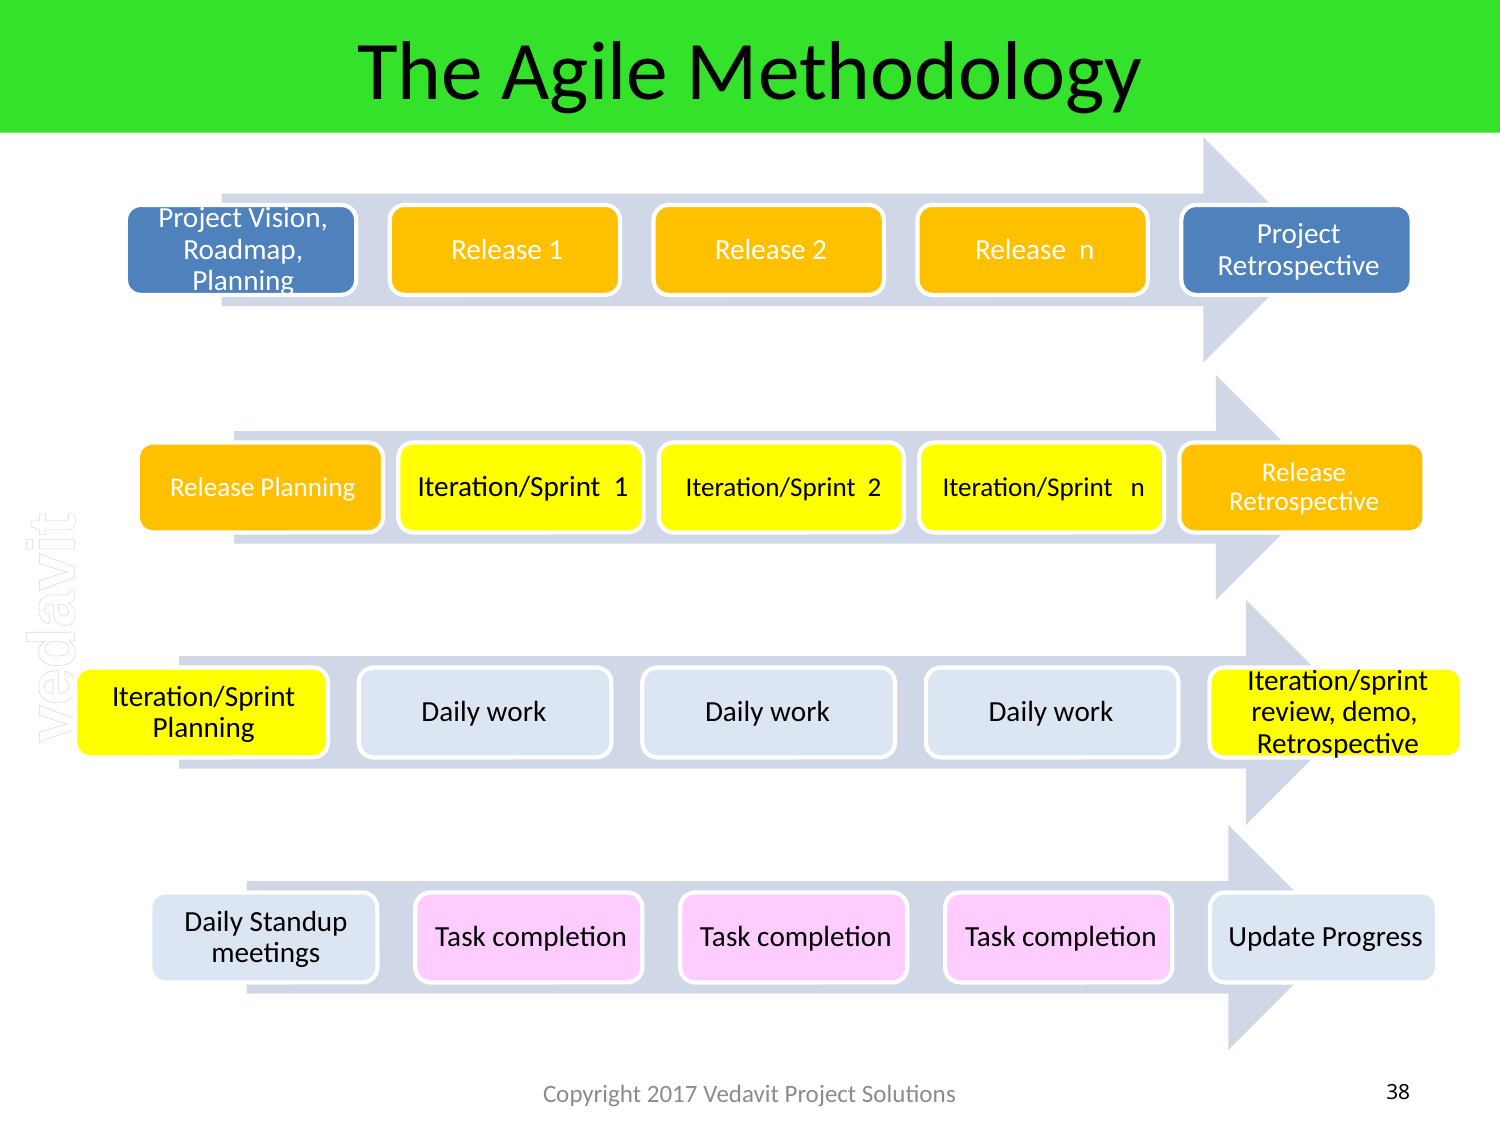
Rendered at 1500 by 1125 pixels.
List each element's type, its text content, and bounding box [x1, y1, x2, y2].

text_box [137, 374, 1426, 598]
title The Agile Methodology [0, 0, 1500, 133]
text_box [149, 824, 1438, 1051]
slide_number 38 [1074, 1062, 1425, 1123]
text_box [124, 137, 1413, 363]
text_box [74, 599, 1463, 826]
footer Copyright 2017 Vedavit Project Solutions [512, 1062, 988, 1123]
